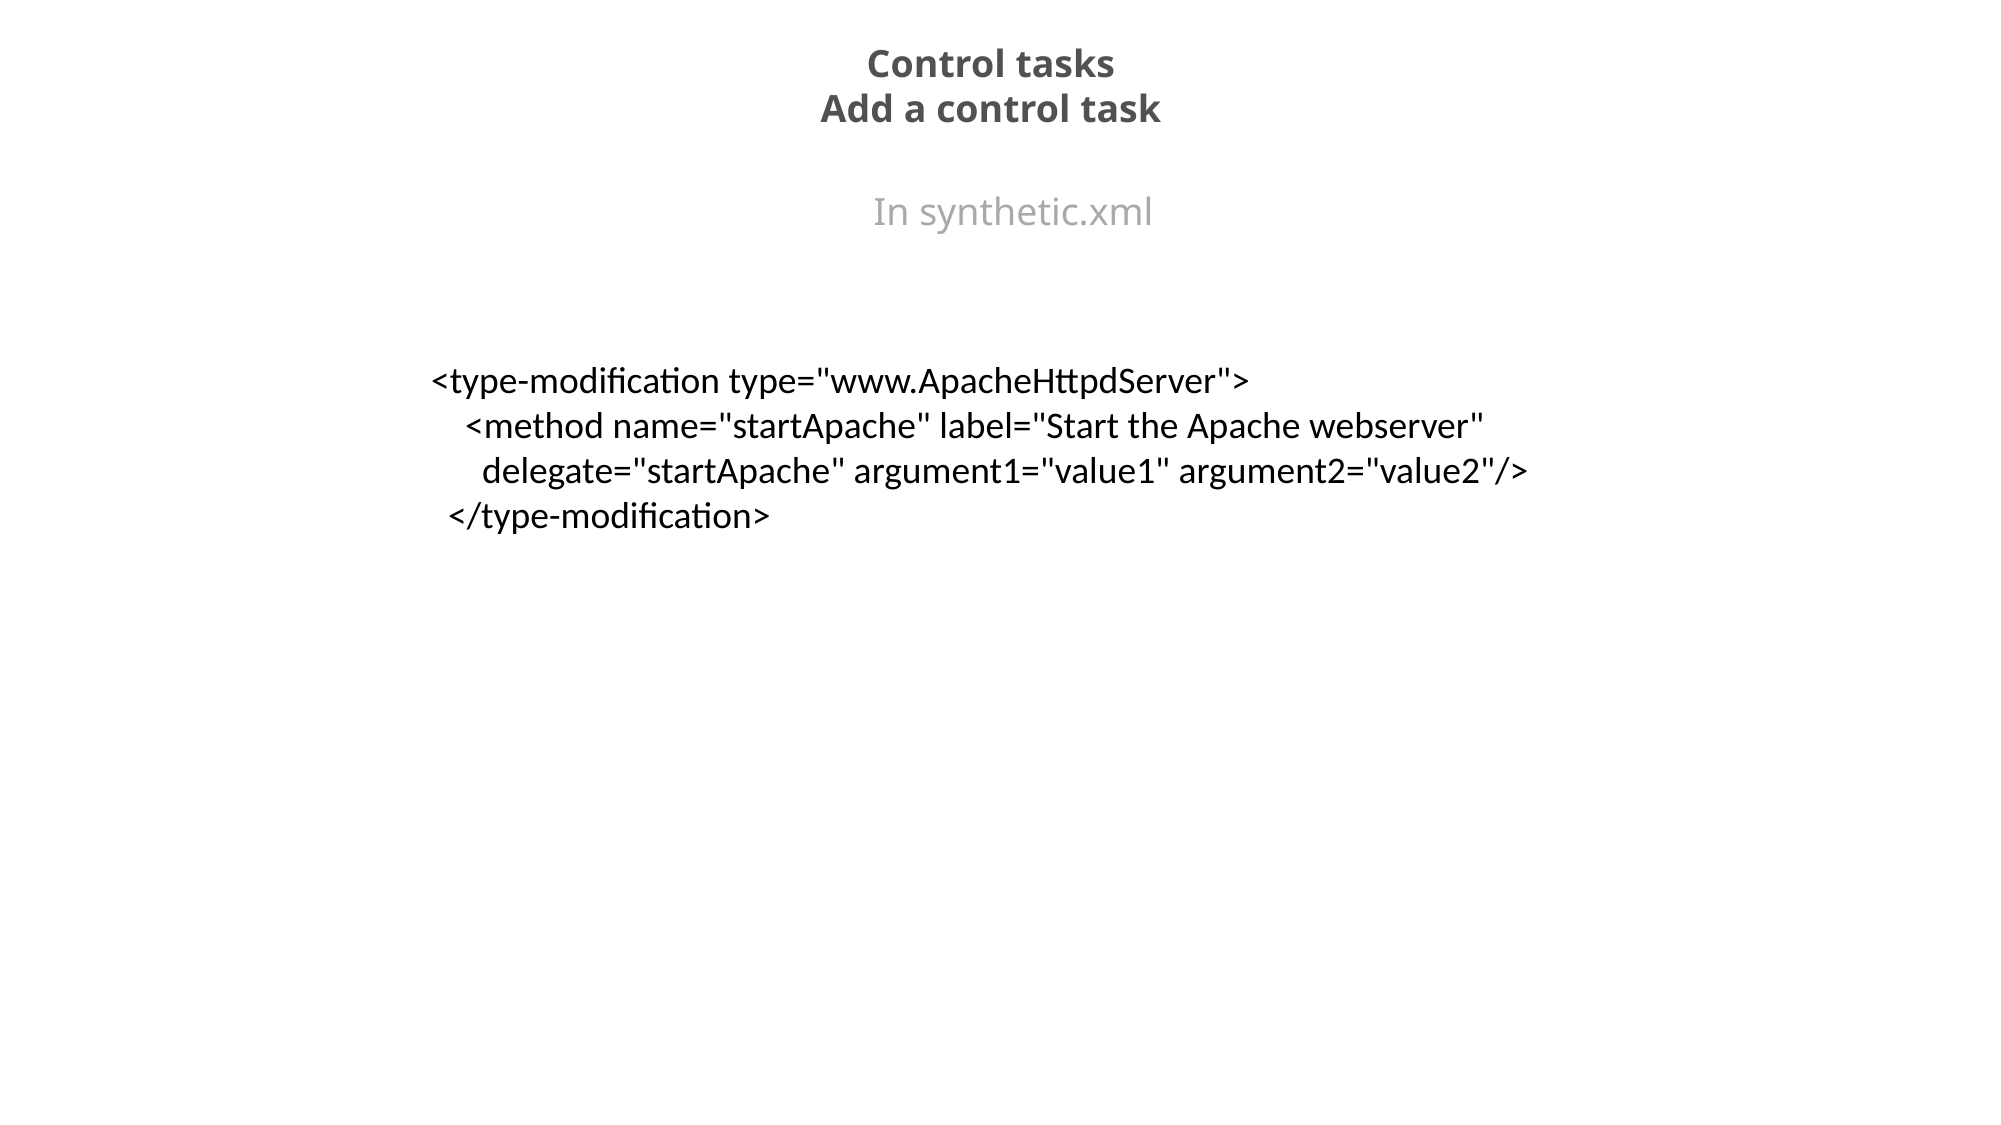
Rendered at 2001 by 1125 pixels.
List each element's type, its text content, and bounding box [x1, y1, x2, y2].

text_box <type-modification type="www.ApacheHttpdServer"> <method name="startApache" label="Start the Apache webserver" delegate="startApache" argument1="value1" argument2="value2"/> </type-modification> [416, 349, 1816, 544]
text_box In synthetic.xml [858, 180, 1169, 241]
text_box Control tasks Add a control task [491, 32, 1491, 138]
